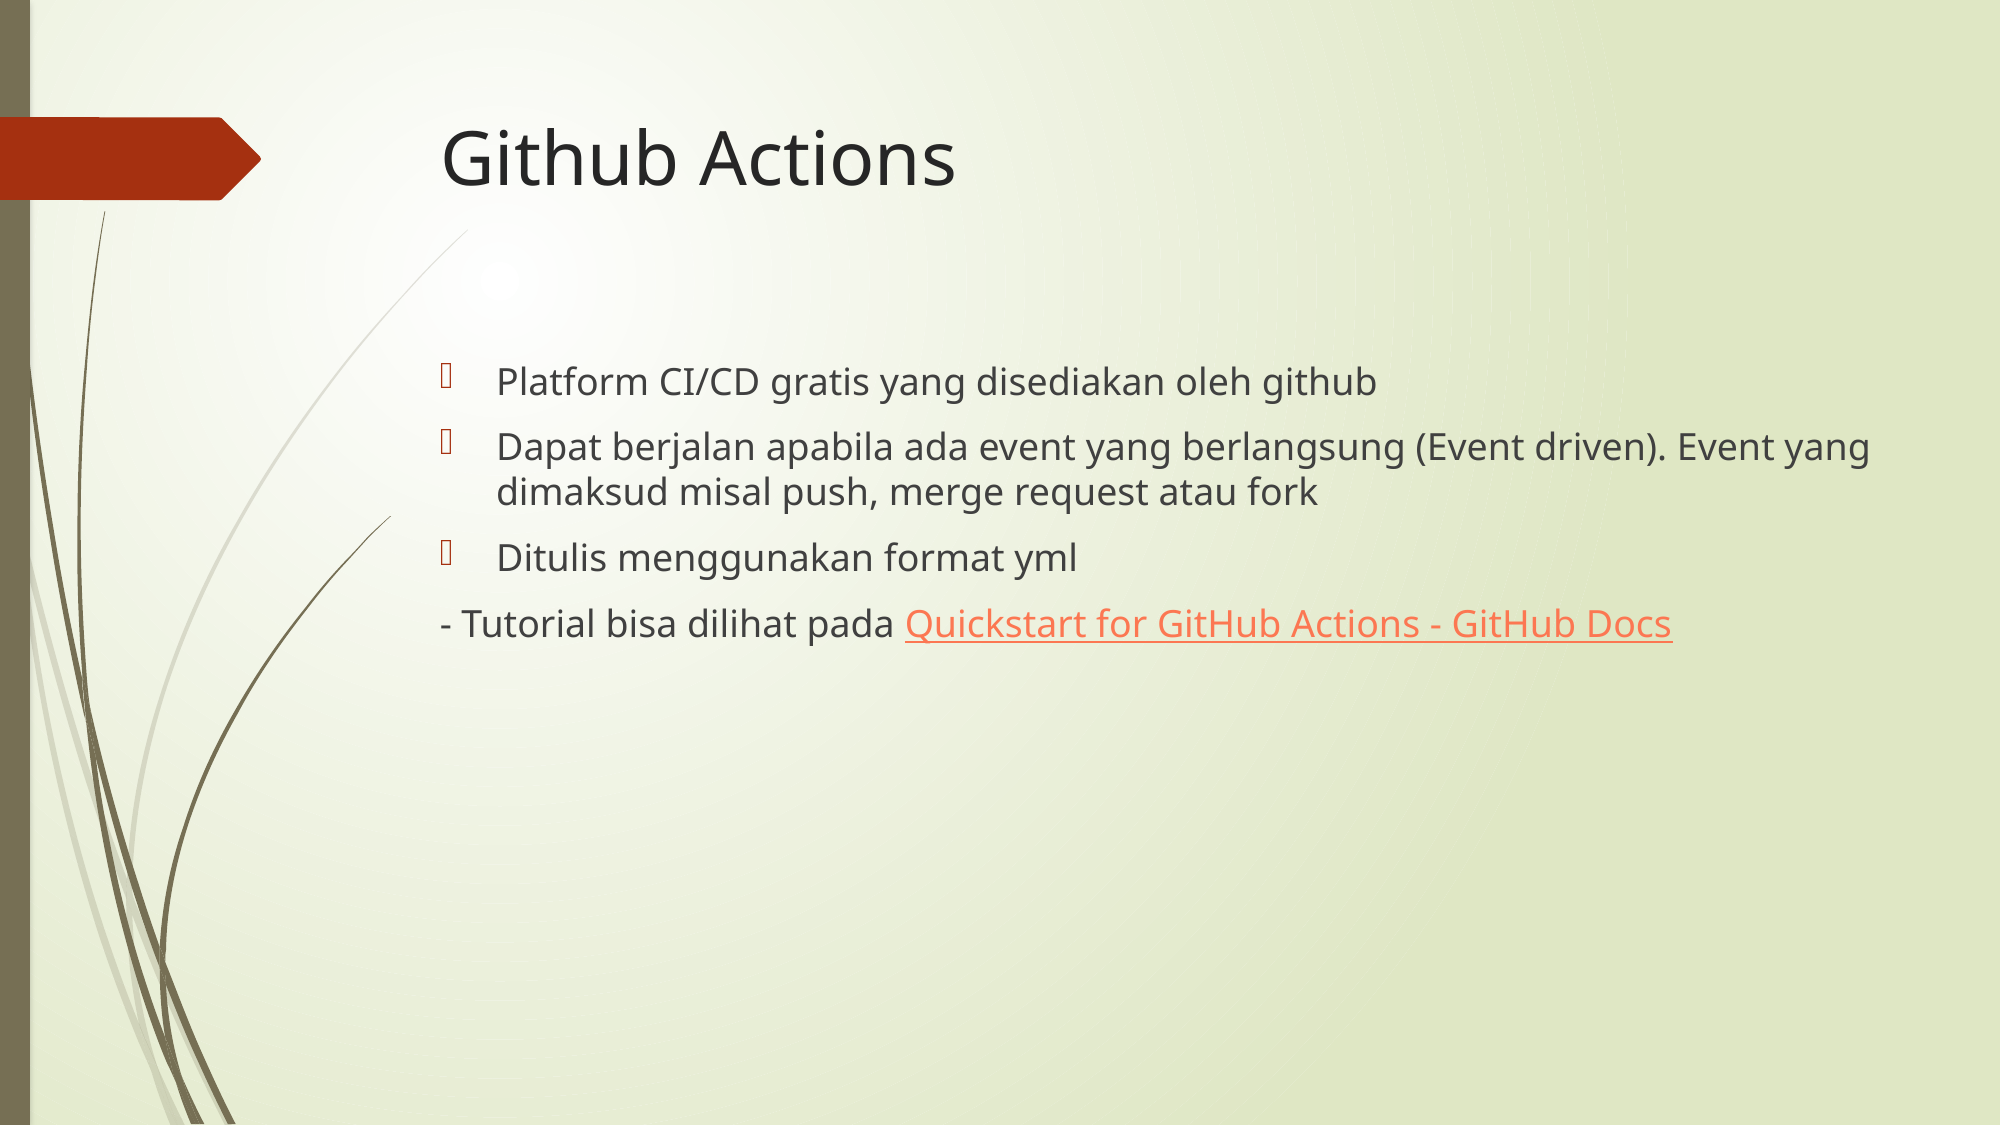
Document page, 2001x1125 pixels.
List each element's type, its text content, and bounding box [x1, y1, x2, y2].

list Platform CI/CD gratis yang disediakan oleh github Dapat berjalan apabila ada event yang berlangsung (Event driven). Event yang dimaksud misal push, merge request atau fork Ditulis menggunakan format yml - Tutorial bisa dilihat pada Quickstart for GitHub Actions - GitHub Docs [424, 350, 1888, 970]
title Github Actions [425, 102, 1888, 313]
